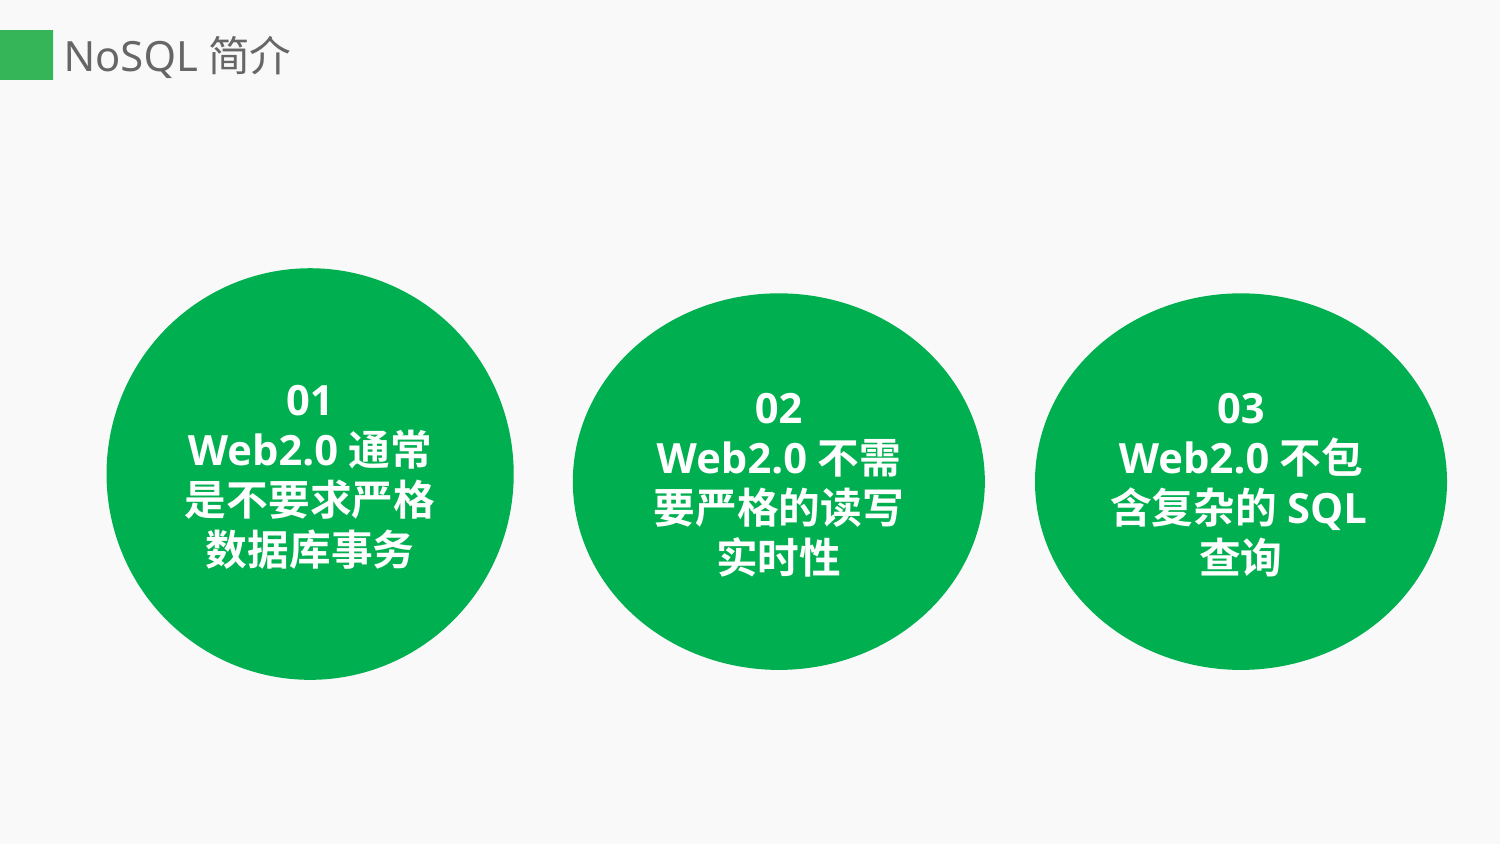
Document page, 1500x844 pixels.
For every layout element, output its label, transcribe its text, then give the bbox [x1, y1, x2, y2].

text_box 03 Web2.0不包含复杂的SQL查询 [1032, 291, 1450, 673]
text_box 01 Web2.0通常是不要求严格数据库事务 [104, 266, 516, 682]
text_box 02 Web2.0不需要严格的读写实时性 [570, 291, 987, 673]
picture [0, 30, 54, 80]
title NoSQL简介 [63, 25, 1480, 85]
